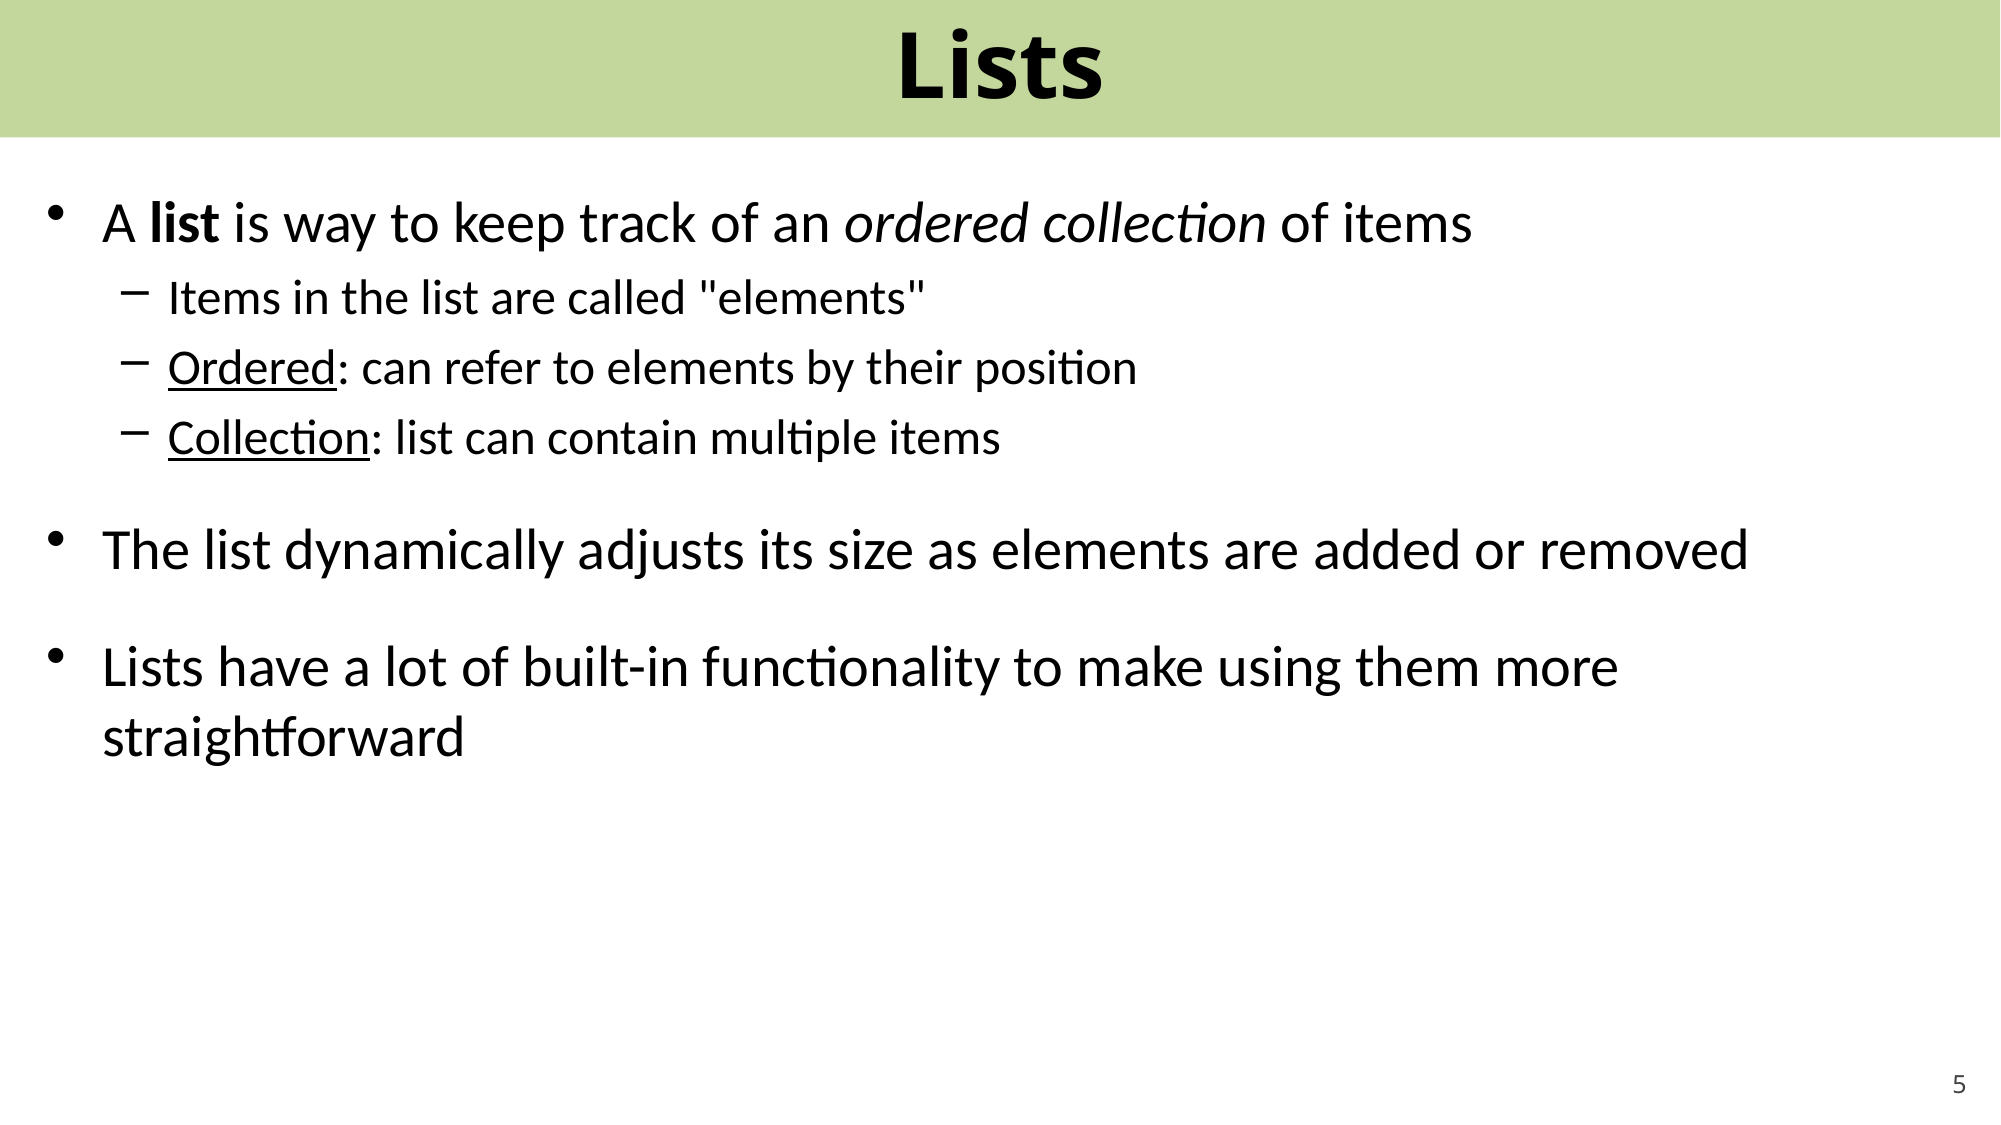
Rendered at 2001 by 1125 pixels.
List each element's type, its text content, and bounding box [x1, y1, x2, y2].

text_box Lists [324, 0, 1675, 138]
text_box A list is way to keep track of an ordered collection of items Items in the list are called "elements" Ordered: can refer to elements by their position Collection: list can contain multiple items The list dynamically adjusts its size as elements are added or removed Lists have a lot of built-in functionality to make using them more straightforward [31, 176, 1959, 1082]
